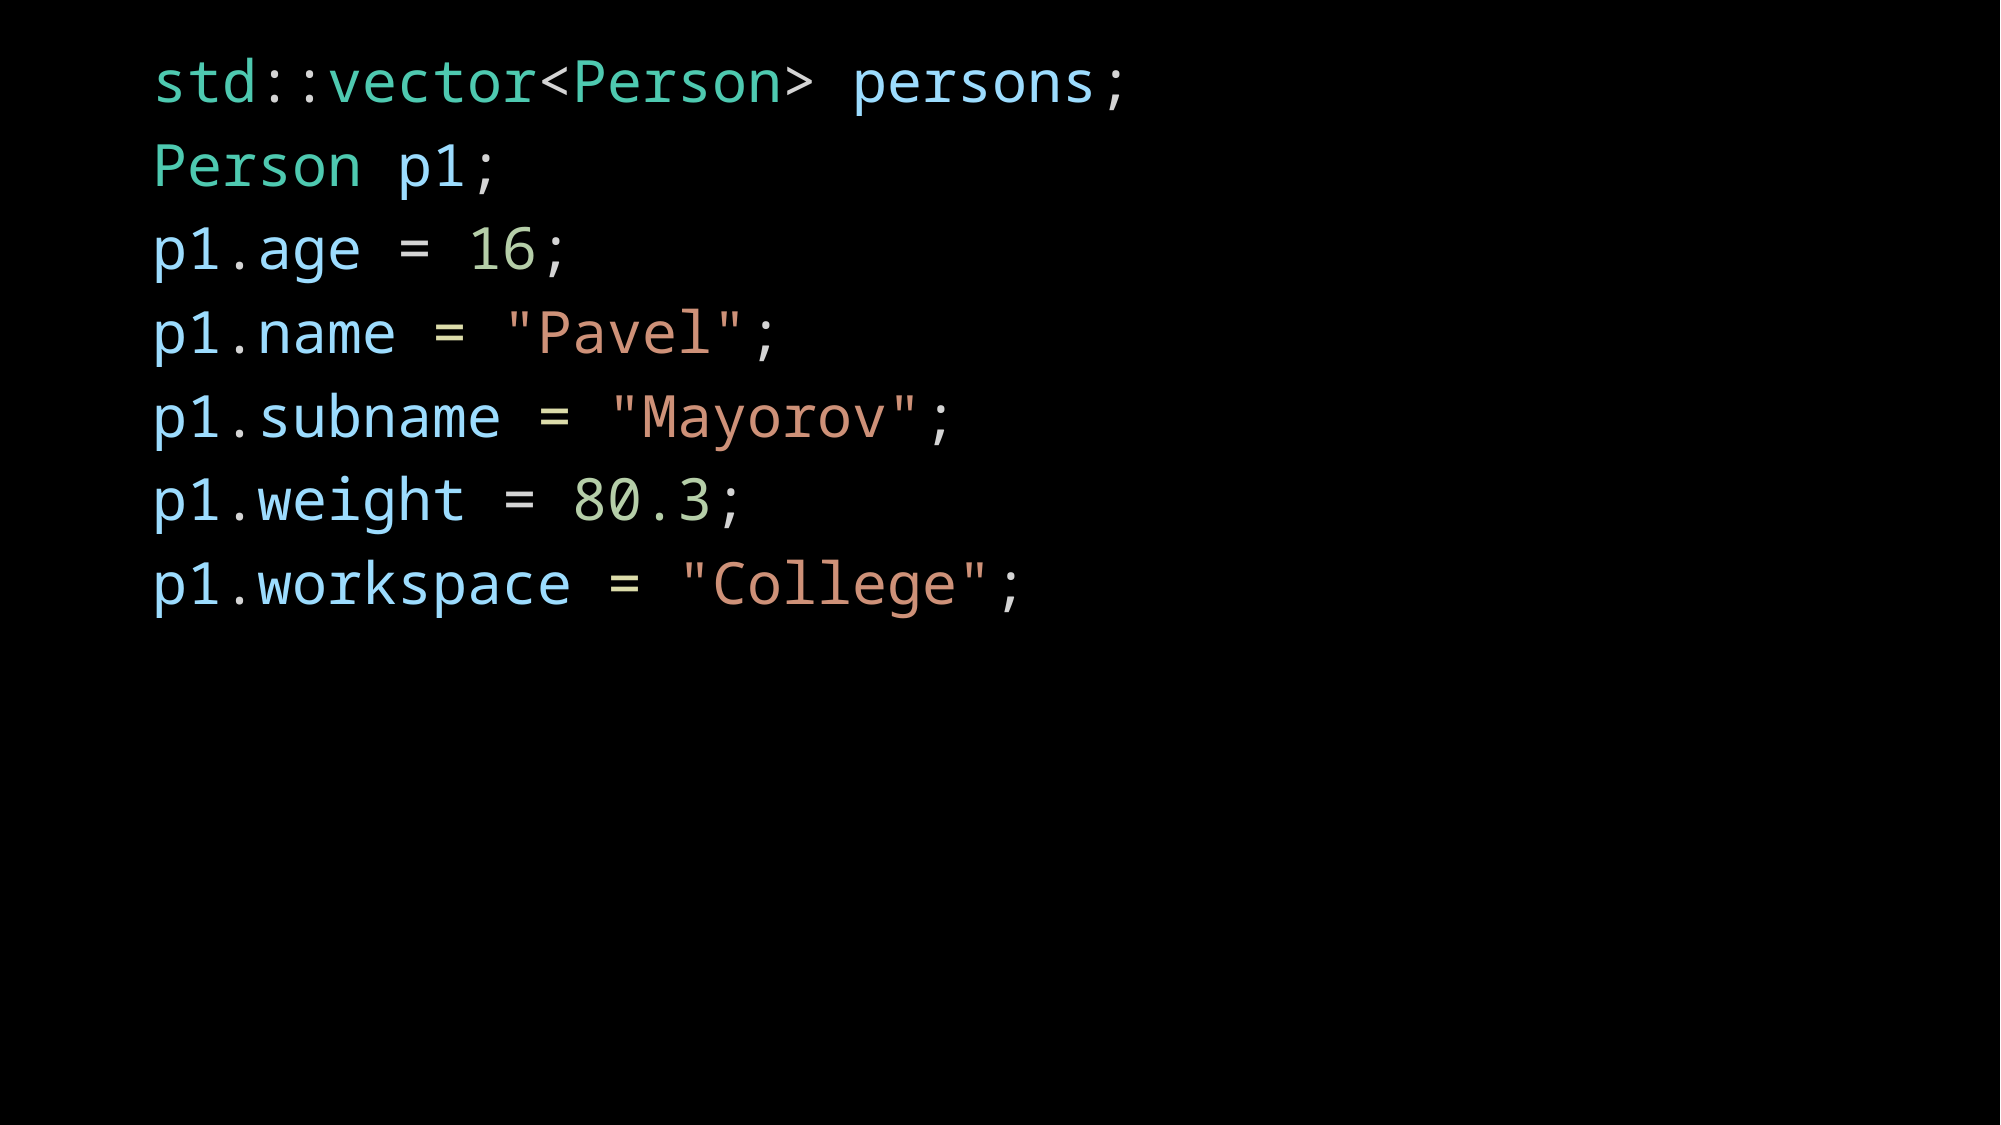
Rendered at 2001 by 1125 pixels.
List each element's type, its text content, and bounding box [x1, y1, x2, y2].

list std::vector<Person> persons; Person p1; p1.age = 16; p1.name = "Pavel"; p1.subname = "Mayorov"; p1.weight = 80.3; p1.workspace = "College"; [137, 44, 1863, 1097]
